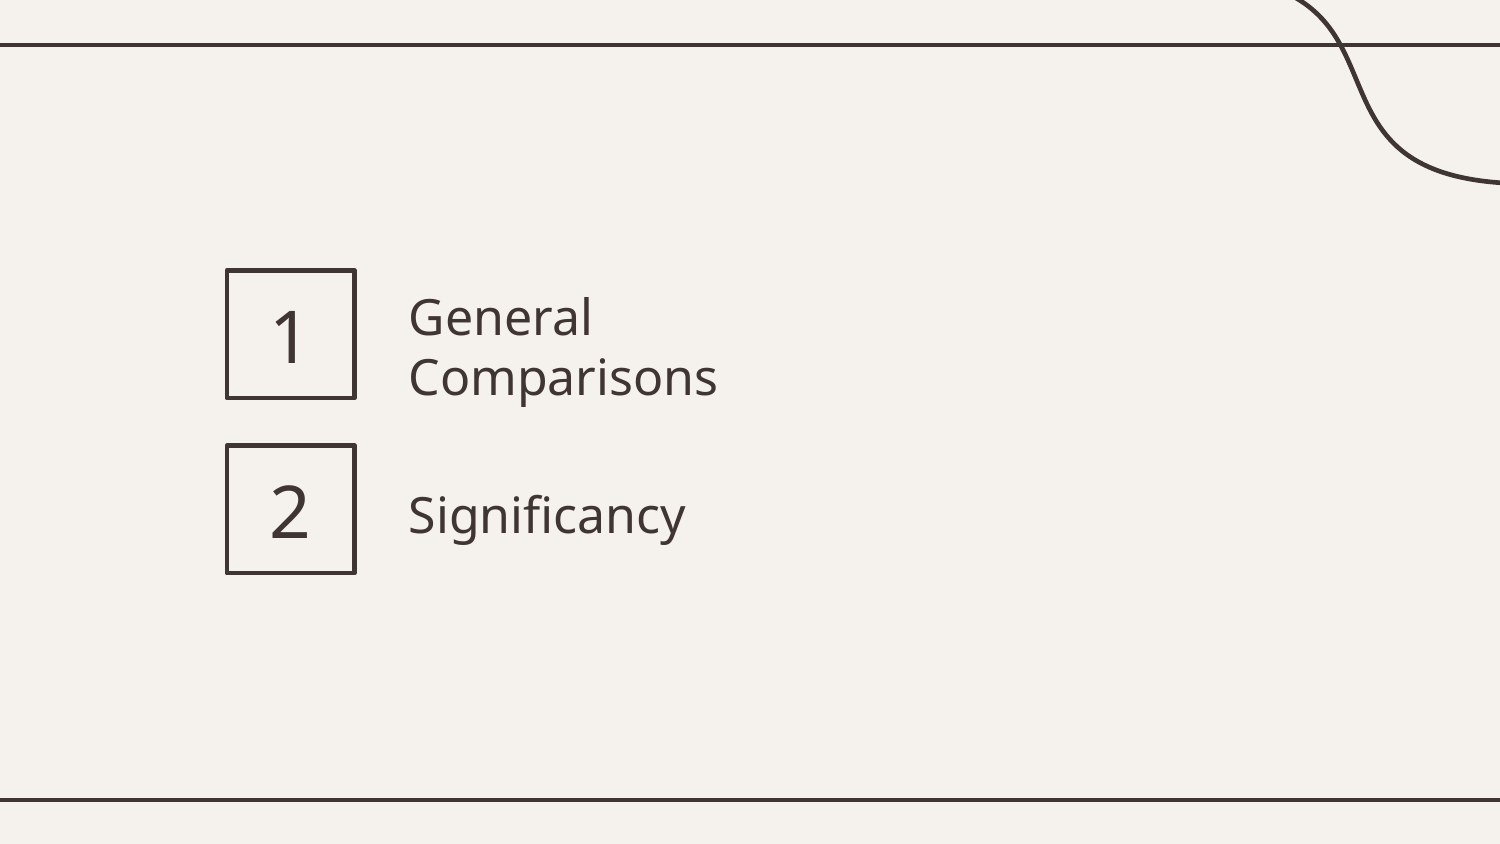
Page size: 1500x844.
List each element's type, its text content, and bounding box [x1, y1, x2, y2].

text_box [221, 445, 361, 574]
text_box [221, 270, 361, 399]
text_box General Comparisons [393, 270, 890, 353]
text_box Significancy [393, 468, 958, 551]
